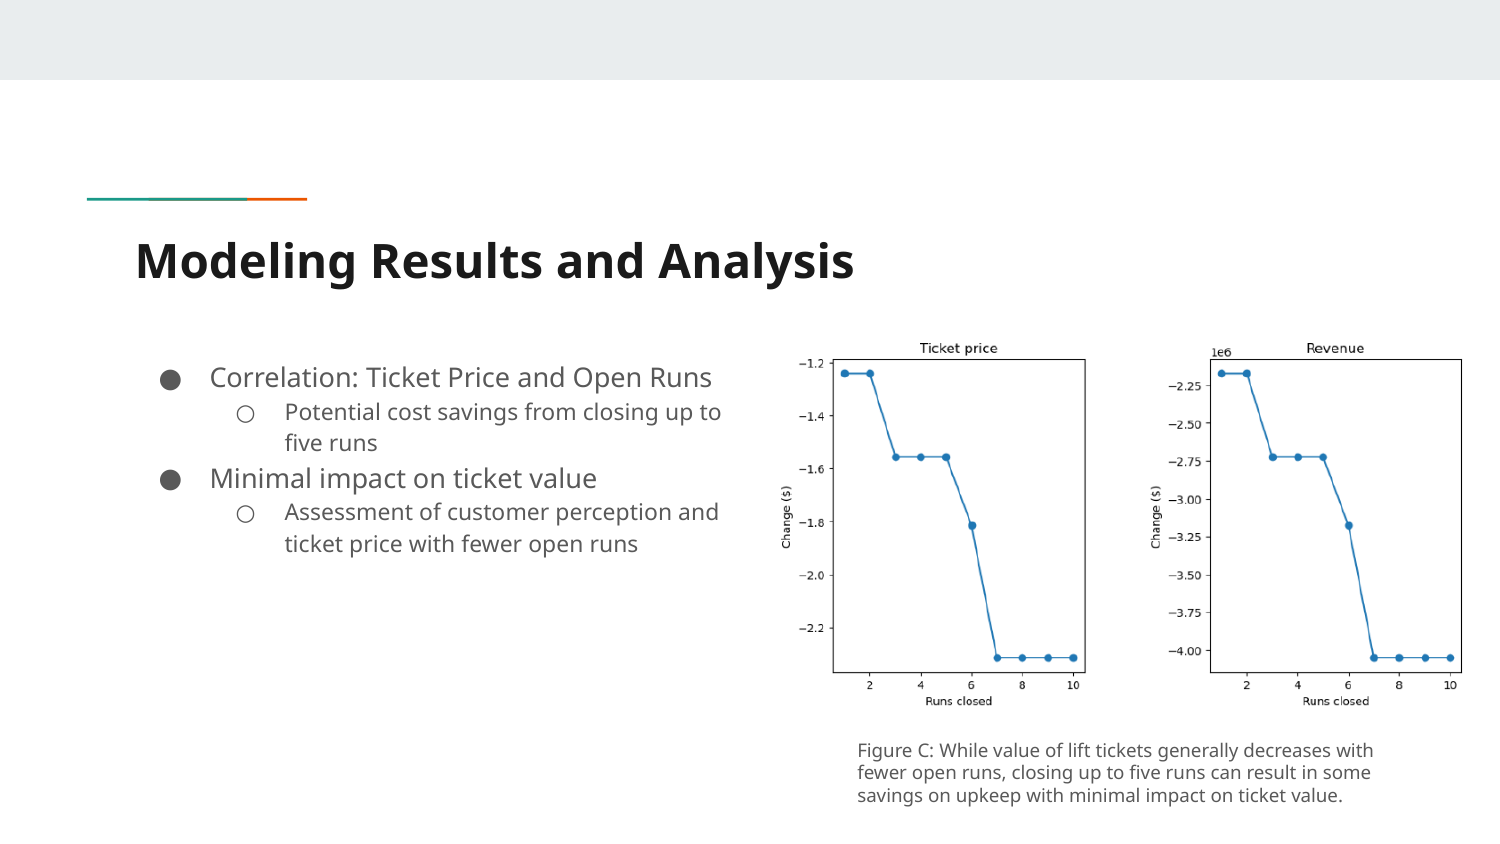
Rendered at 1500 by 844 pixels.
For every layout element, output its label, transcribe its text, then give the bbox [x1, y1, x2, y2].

title Modeling Results and Analysis [119, 216, 1381, 305]
text_box Figure C: While value of lift tickets generally decreases with fewer open runs, closing up to five runs can result in some savings on upkeep with minimal impact on ticket value. [842, 723, 1392, 812]
list Correlation: Ticket Price and Open Runs Potential cost savings from closing up to five runs Minimal impact on ticket value Assessment of customer perception and ticket price with fewer open runs [119, 341, 757, 712]
picture [759, 340, 1500, 713]
